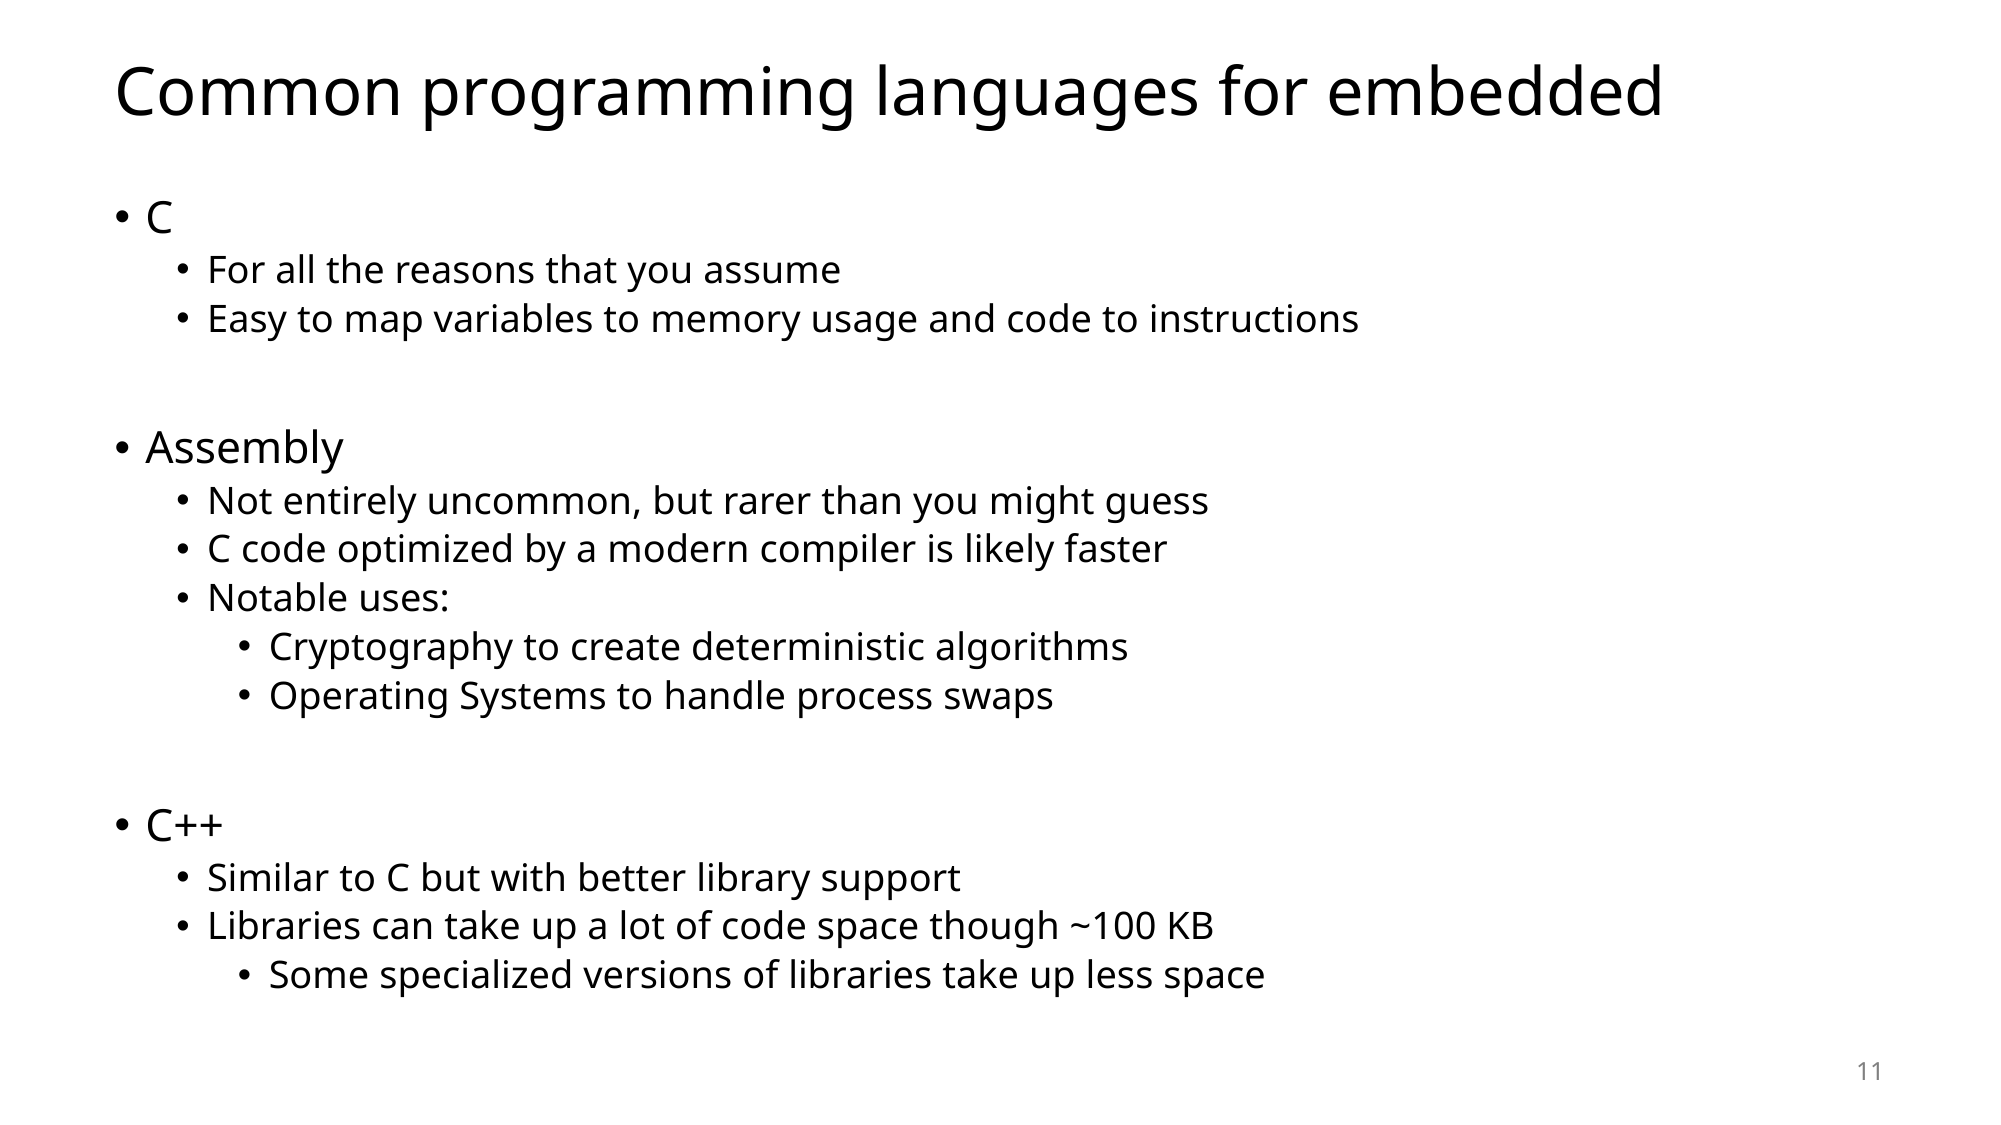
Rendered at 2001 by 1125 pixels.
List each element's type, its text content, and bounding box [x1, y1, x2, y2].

slide_number 11 [1749, 1042, 1900, 1103]
list C For all the reasons that you assume Easy to map variables to memory usage and code to instructions Assembly Not entirely uncommon, but rarer than you might guess C code optimized by a modern compiler is likely faster Notable uses: Cryptography to create deterministic algorithms Operating Systems to handle process swaps C++ Similar to C but with better library support Libraries can take up a lot of code space though ~100 KB Some specialized versions of libraries take up less space [99, 187, 1900, 1013]
title Common programming languages for embedded [99, 37, 1900, 150]
